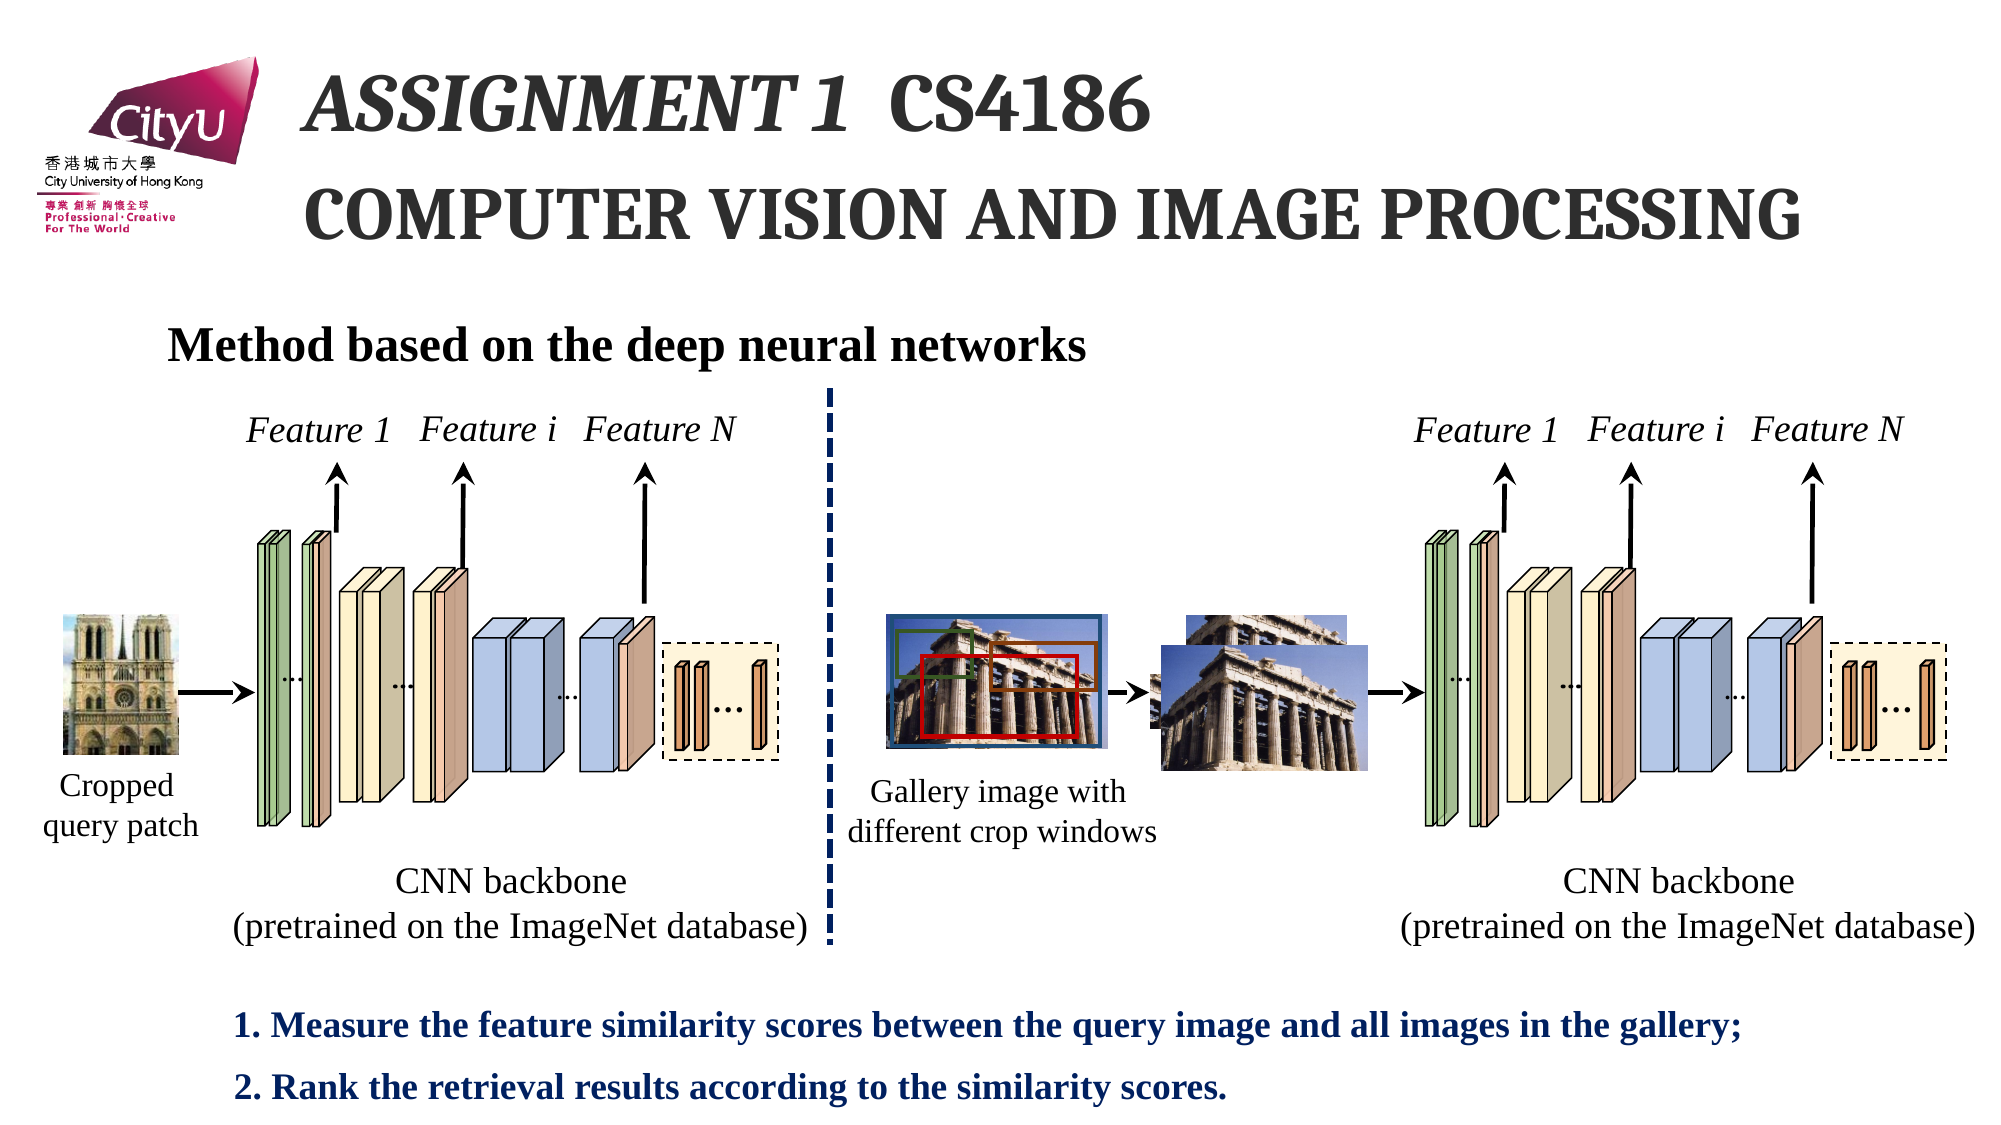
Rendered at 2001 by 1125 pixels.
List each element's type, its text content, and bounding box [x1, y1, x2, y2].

text_box … [541, 669, 610, 712]
text_box 2. Rank the retrieval results according to the similarity scores. [218, 1054, 1244, 1115]
text_box [1507, 567, 1549, 802]
text_box [302, 531, 323, 651]
text_box 1. Measure the feature similarity scores between the query image and all images in the gallery; [217, 992, 1760, 1053]
text_box [1640, 618, 1694, 772]
text_box [1530, 567, 1572, 802]
text_box Method based on the deep neural networks [152, 303, 1115, 379]
text_box [1581, 701, 1602, 802]
text_box [662, 642, 779, 761]
text_box [1480, 531, 1499, 827]
text_box … [1709, 669, 1778, 712]
text_box [1920, 727, 1934, 749]
text_box … [1499, 651, 1503, 694]
text_box … [1545, 658, 1614, 701]
text_box Feature 1 [1399, 398, 1575, 458]
text_box [362, 567, 404, 802]
text_box [339, 567, 381, 802]
text_box Assignment 1 CS4186 Computer vision and image processing [289, 52, 1999, 263]
text_box [1843, 661, 1857, 751]
text_box [1786, 616, 1823, 771]
text_box [1920, 660, 1934, 672]
text_box [435, 568, 468, 802]
text_box [1862, 661, 1877, 751]
text_box Feature N [568, 396, 751, 456]
text_box [1437, 694, 1458, 826]
text_box [269, 530, 291, 651]
picture [1150, 615, 1368, 771]
text_box [1602, 568, 1636, 802]
text_box … [1864, 672, 1934, 727]
text_box … [266, 651, 312, 694]
text_box [1678, 618, 1732, 772]
text_box [413, 567, 455, 658]
text_box Feature i [1572, 396, 1736, 456]
text_box [472, 618, 527, 772]
text_box [1830, 642, 1947, 761]
text_box [1581, 567, 1623, 658]
text_box [752, 660, 767, 749]
text_box … [377, 658, 446, 701]
text_box Feature i [404, 396, 568, 456]
picture [63, 614, 179, 755]
text_box [618, 616, 655, 771]
text_box [1425, 530, 1447, 826]
text_box Cropped query patch [27, 756, 215, 851]
picture [886, 614, 1108, 750]
text_box [510, 618, 564, 772]
text_box [1437, 530, 1458, 651]
text_box [694, 661, 709, 751]
text_box [312, 531, 331, 827]
text_box [1470, 531, 1491, 651]
text_box [413, 701, 435, 802]
text_box … [696, 672, 766, 727]
text_box Feature 1 [231, 398, 408, 458]
picture [37, 55, 259, 233]
text_box [580, 618, 634, 772]
text_box [302, 694, 312, 827]
text_box Gallery image with different crop windows [832, 761, 1173, 857]
text_box [1470, 694, 1480, 827]
text_box [1747, 618, 1802, 772]
text_box [257, 530, 279, 826]
text_box [675, 661, 689, 751]
text_box Feature N [1736, 396, 1919, 456]
text_box … [331, 651, 335, 694]
text_box CNN backbone (pretrained on the ImageNet database) [208, 848, 824, 954]
text_box CNN backbone (pretrained on the ImageNet database) [1375, 848, 1992, 954]
text_box [269, 694, 291, 826]
text_box … [1434, 651, 1480, 694]
